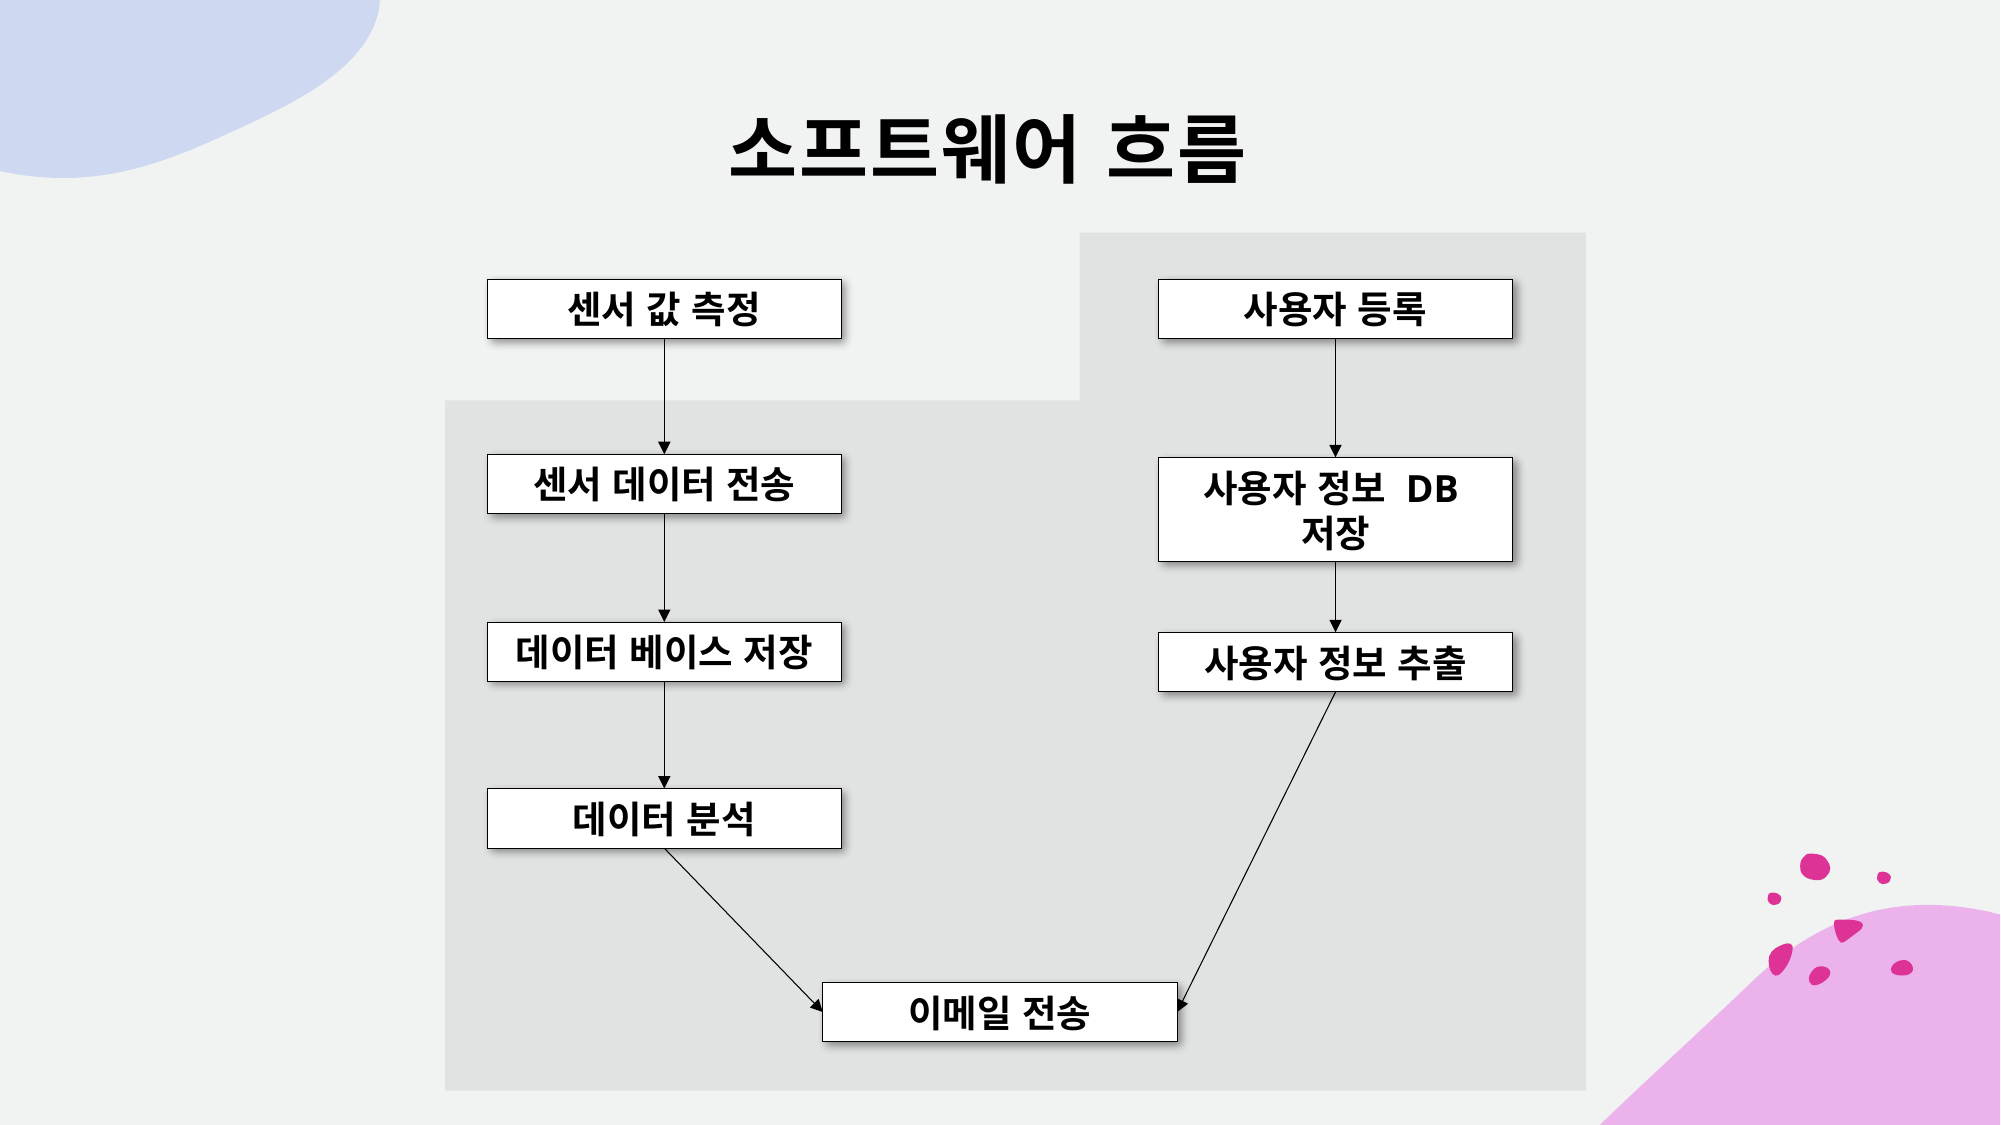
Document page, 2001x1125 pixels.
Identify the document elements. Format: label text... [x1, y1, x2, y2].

text_box 사용자 등록 [1158, 279, 1513, 339]
text_box 데이터 분석 [487, 788, 842, 849]
text_box 센서 데이터 전송 [487, 454, 842, 514]
text_box 사용자 정보 추출 [1158, 632, 1513, 692]
text_box 사용자 정보 DB저장 [1158, 457, 1513, 562]
text_box 데이터 베이스 저장 [487, 622, 842, 682]
text_box 센서 값 측정 [487, 279, 842, 339]
text_box [444, 399, 1081, 1092]
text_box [664, 848, 823, 1013]
text_box 이메일 전송 [822, 982, 1178, 1042]
text_box [1079, 232, 1587, 1092]
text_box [1177, 692, 1336, 1013]
text_box 소프트웨어 흐름 [713, 82, 1287, 197]
